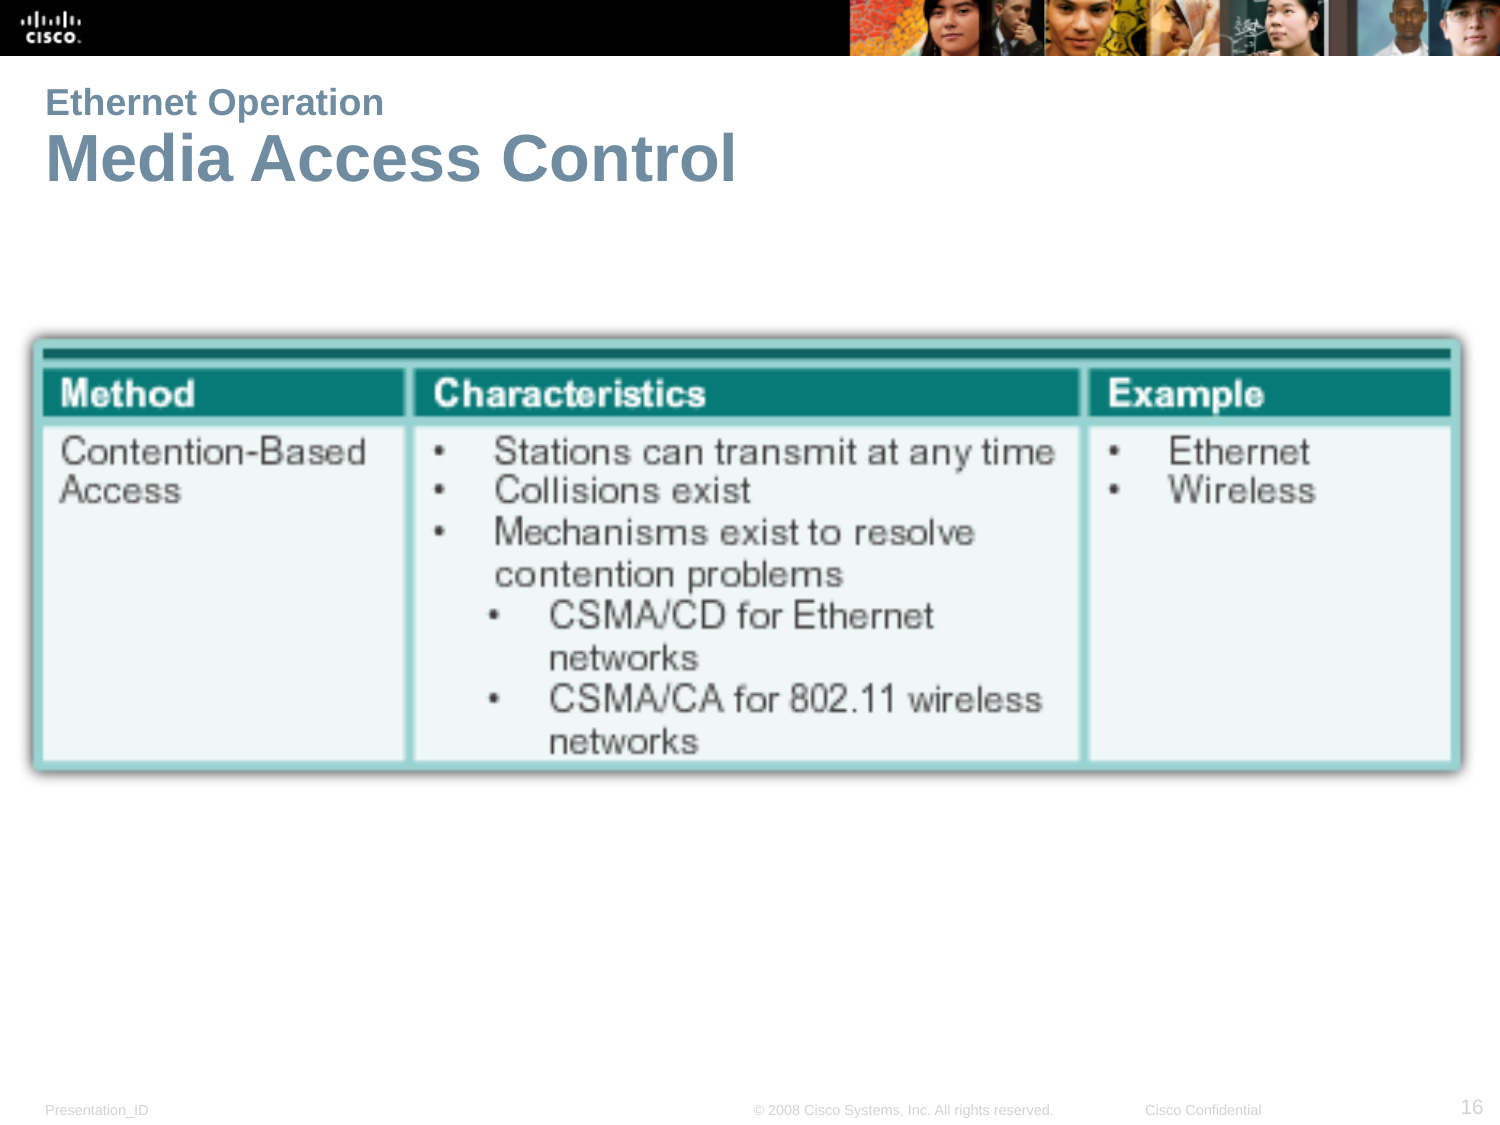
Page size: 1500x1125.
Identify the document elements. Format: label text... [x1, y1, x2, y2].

picture [0, 0, 1500, 56]
picture [11, 307, 1500, 813]
title Ethernet Operation Media Access Control [31, 64, 1471, 203]
